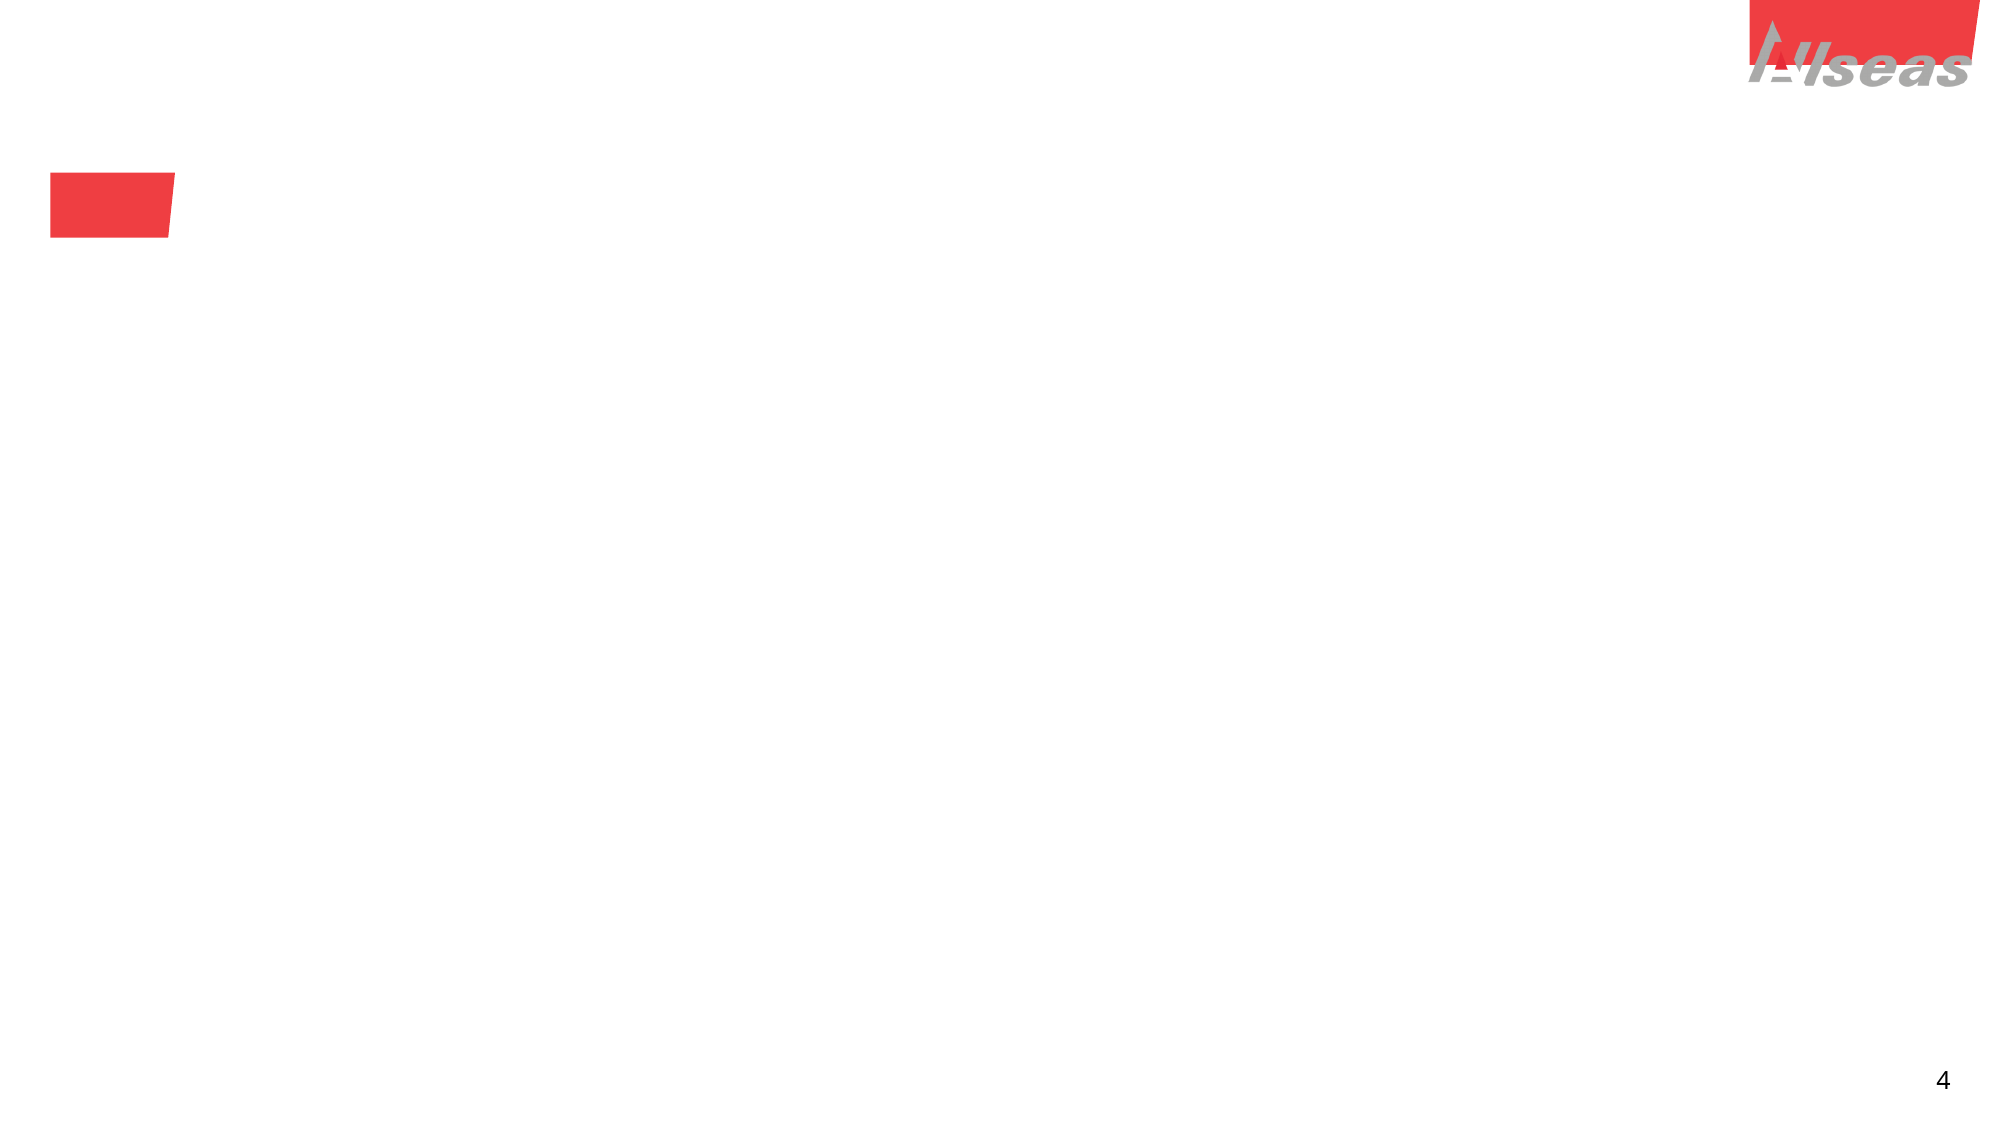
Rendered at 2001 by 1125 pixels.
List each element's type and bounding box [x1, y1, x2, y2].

picture [1739, 7, 1980, 98]
